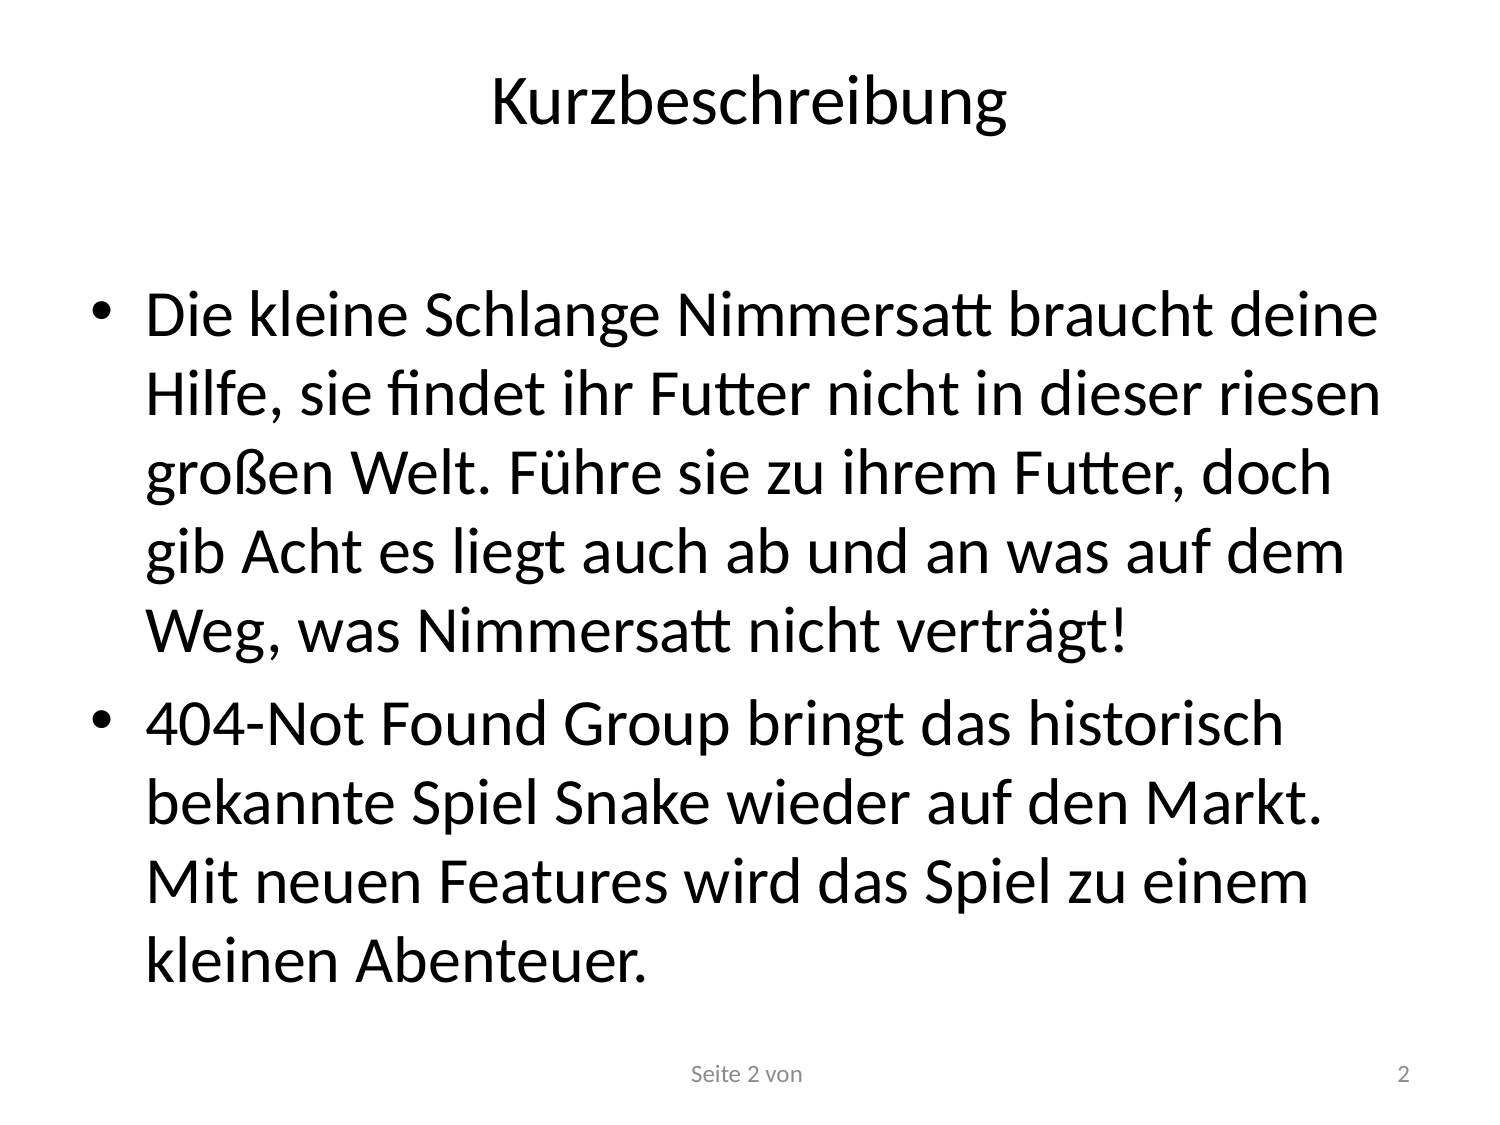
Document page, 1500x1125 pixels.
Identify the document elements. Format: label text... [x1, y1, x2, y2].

footer Seite 2 von [512, 1042, 988, 1103]
title Kurzbeschreibung [75, 45, 1425, 233]
slide_number 2 [1074, 1042, 1425, 1103]
list Die kleine Schlange Nimmersatt braucht deine Hilfe, sie findet ihr Futter nicht in dieser riesen großen Welt. Führe sie zu ihrem Futter, doch gib Acht es liegt auch ab und an was auf dem Weg, was Nimmersatt nicht verträgt! 404-Not Found Group bringt das historisch bekannte Spiel Snake wieder auf den Markt. Mit neuen Features wird das Spiel zu einem kleinen Abenteuer. [75, 262, 1425, 1005]
